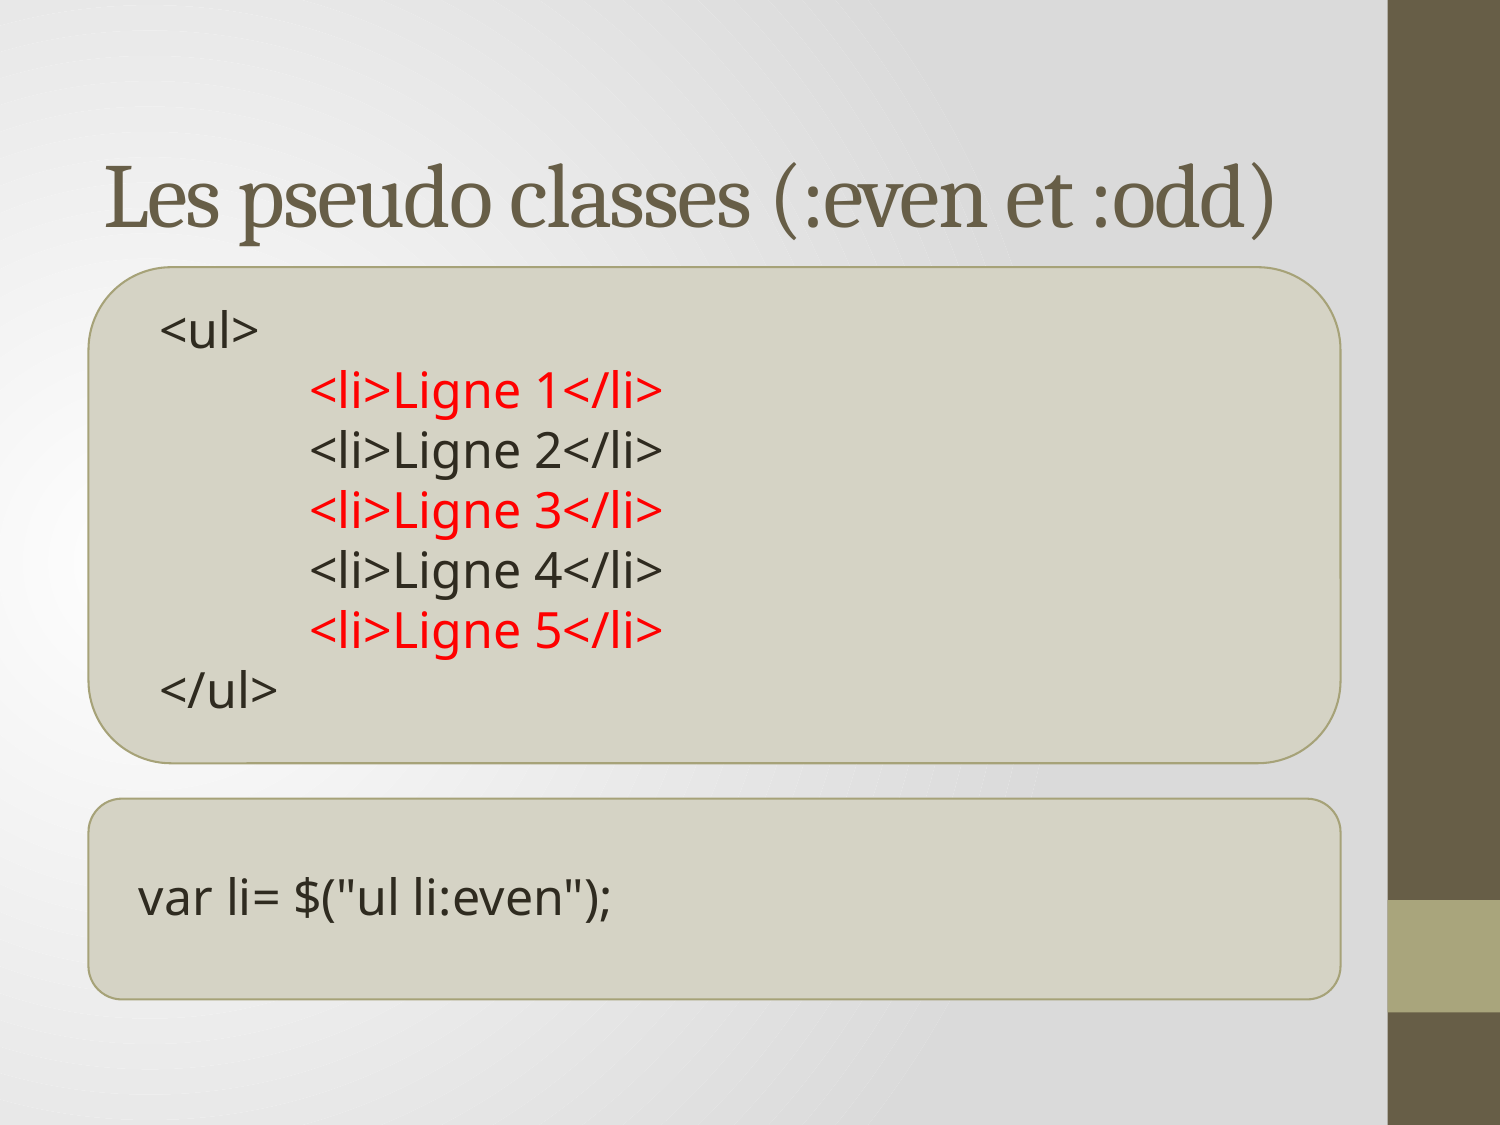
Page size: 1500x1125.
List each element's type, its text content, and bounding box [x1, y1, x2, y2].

text_box <ul> <li>Ligne 1</li> <li>Ligne 2</li> <li>Ligne 3</li> <li>Ligne 4</li> <li>Ligne 5</li> </ul> [0, 290, 693, 726]
text_box [87, 797, 1312, 1001]
text_box var li= $("ul li:even"); [123, 798, 1437, 1053]
text_box [100, 266, 1342, 765]
title Les pseudo classes (:even et :odd) [88, 54, 1326, 254]
